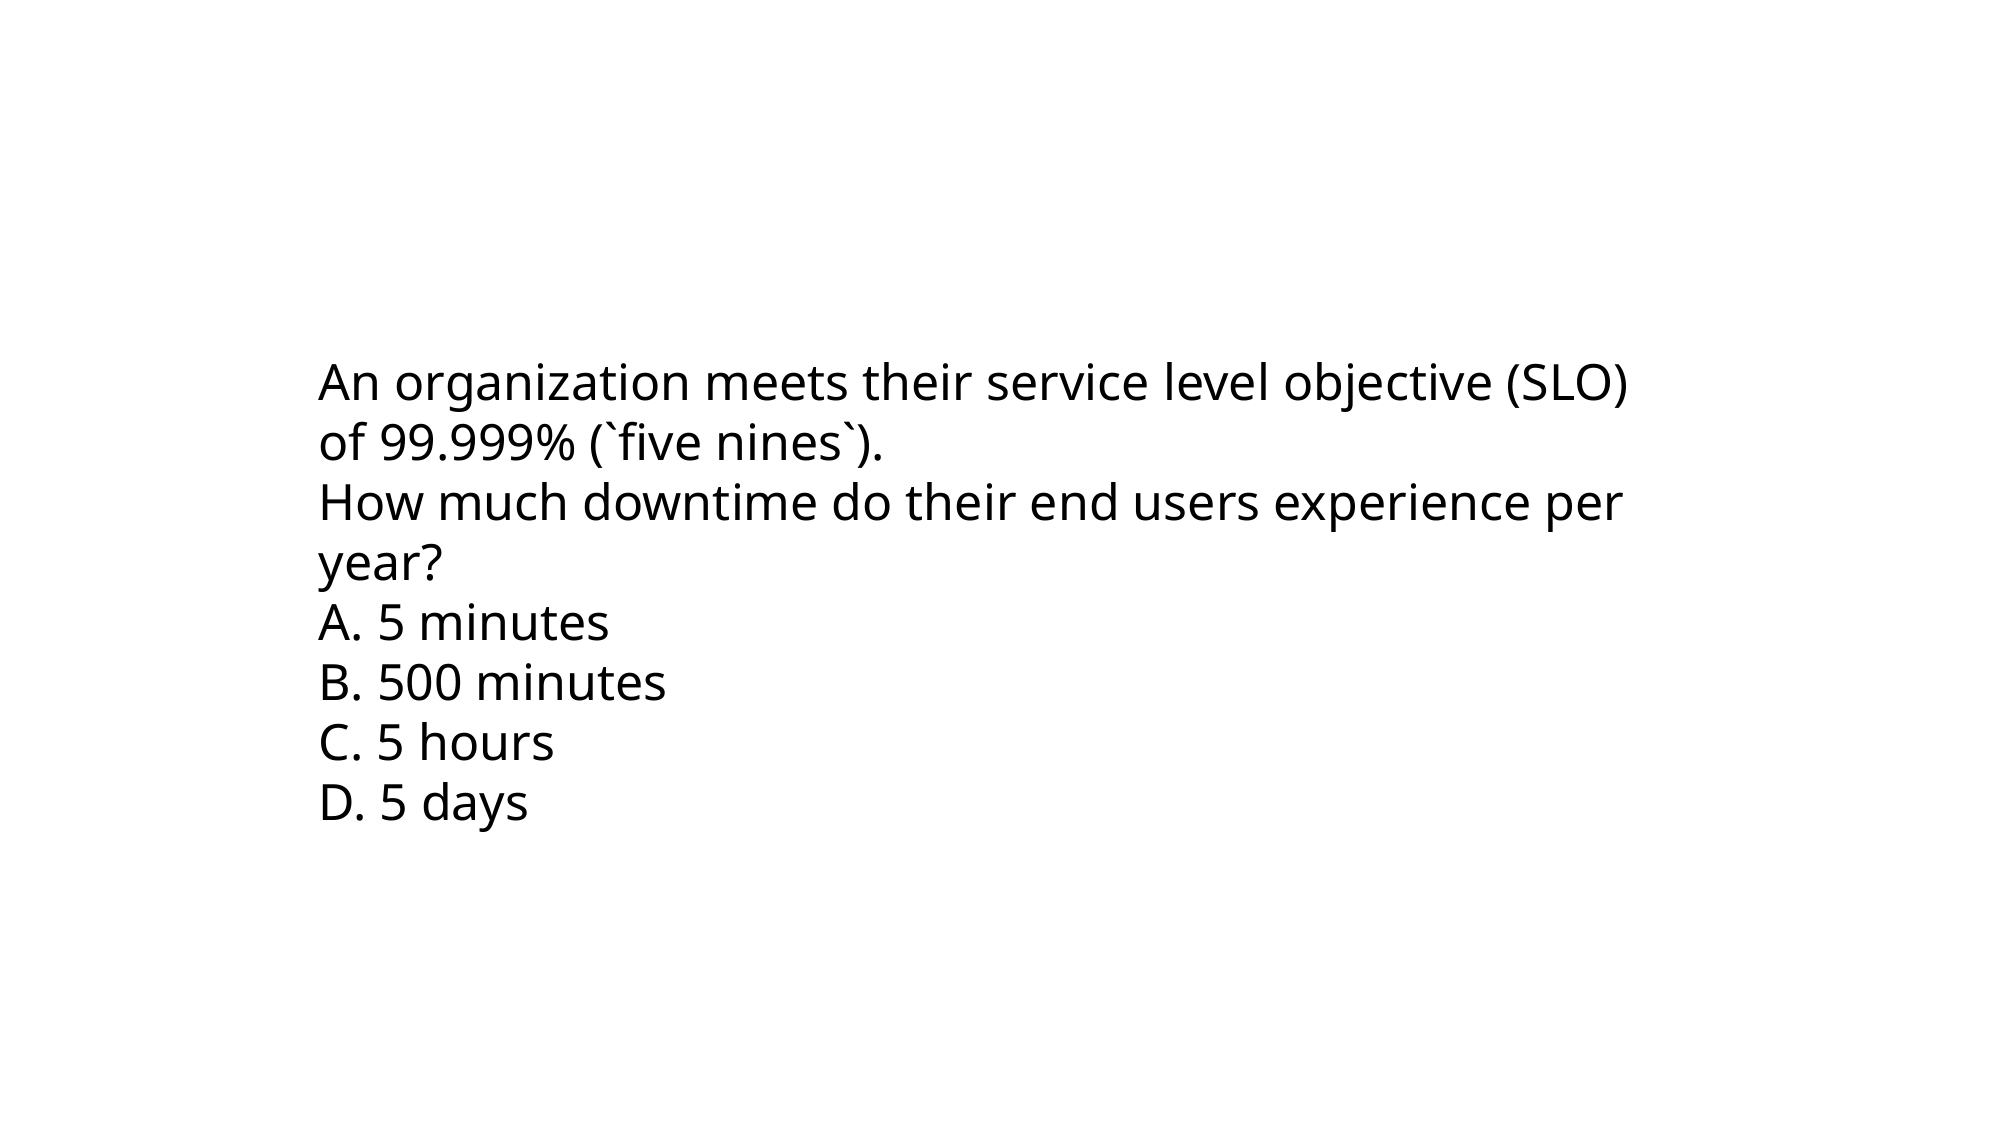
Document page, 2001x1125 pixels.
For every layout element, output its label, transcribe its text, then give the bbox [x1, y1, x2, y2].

text_box An organization meets their service level objective (SLO) of 99.999% (`five nines`). How much downtime do their end users experience per year? A. 5 minutes B. 500 minutes C. 5 hours D. 5 days [303, 342, 1697, 838]
